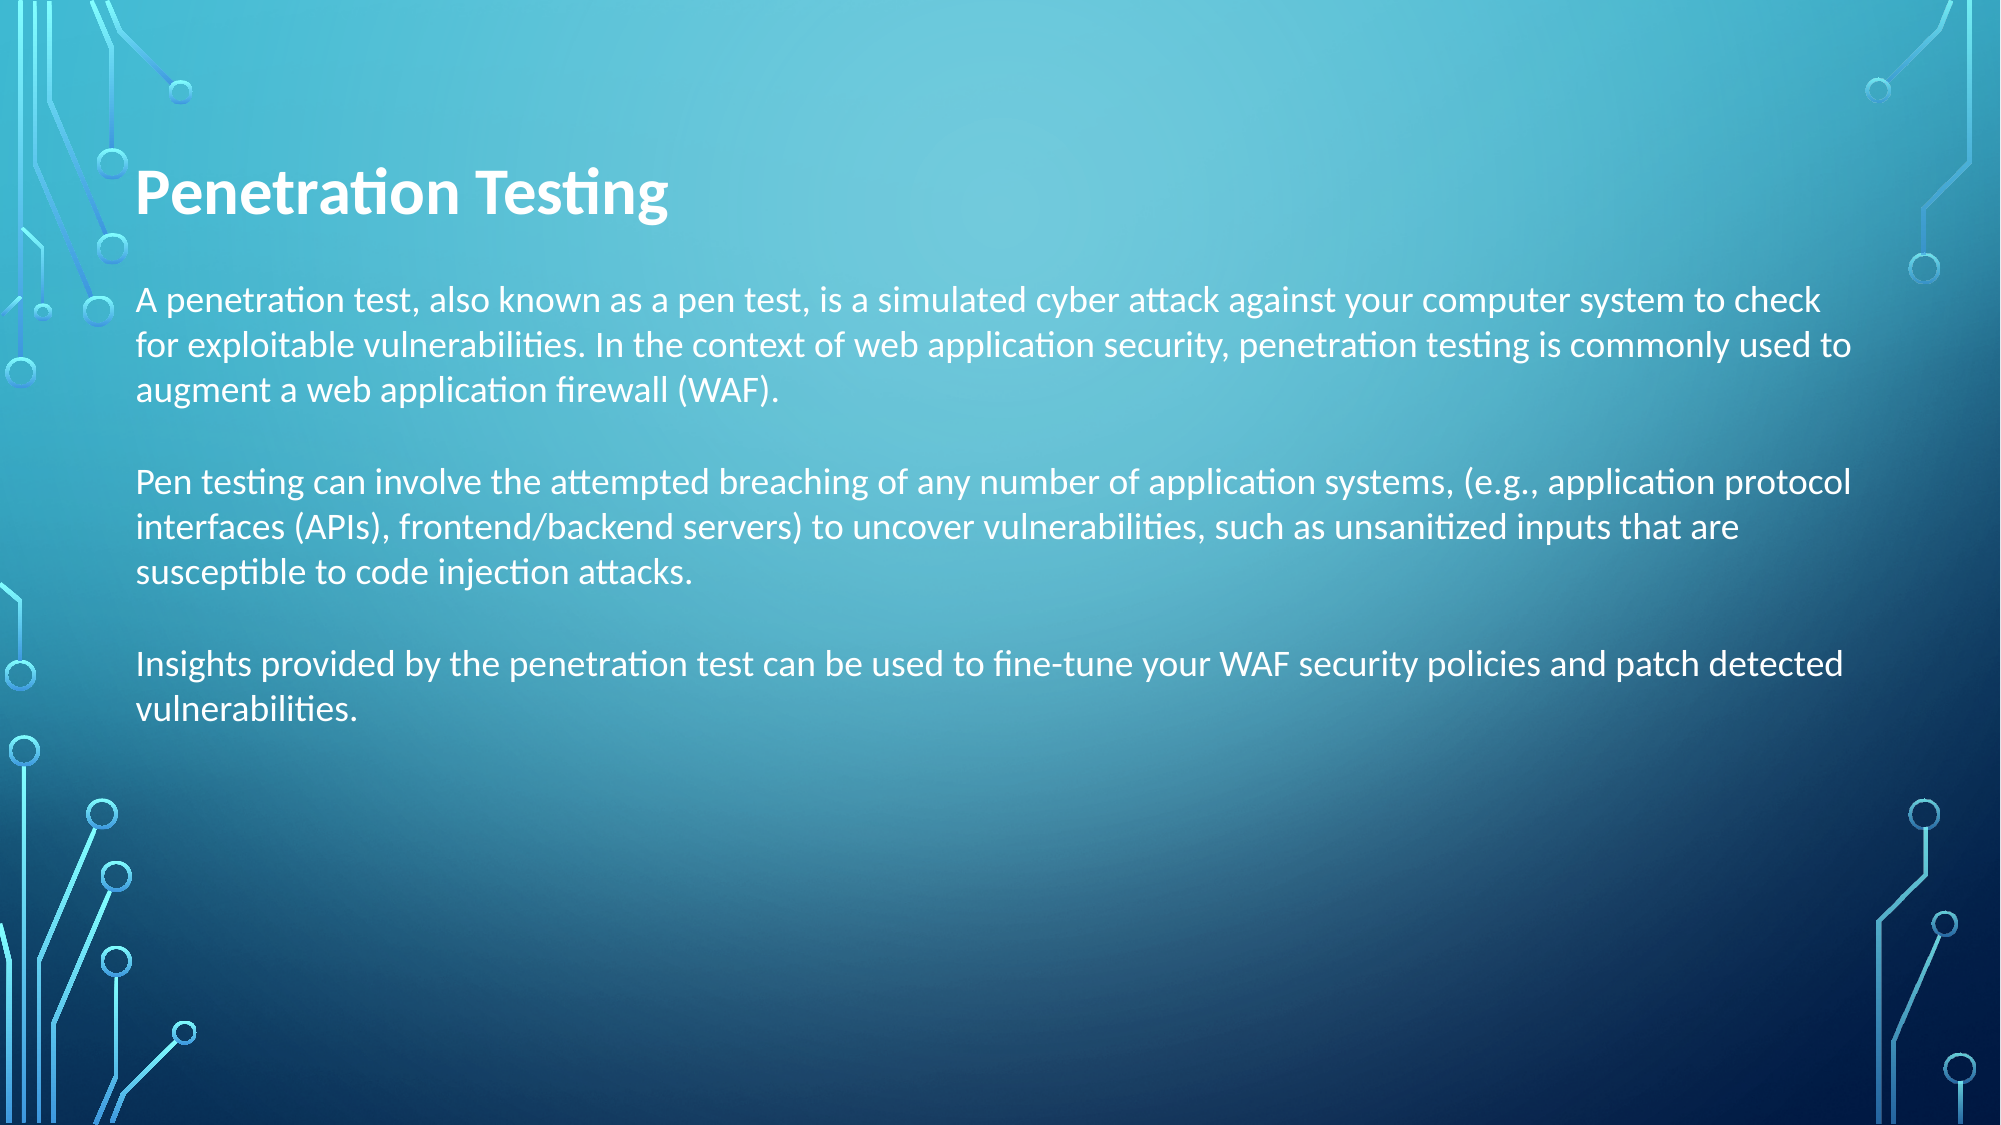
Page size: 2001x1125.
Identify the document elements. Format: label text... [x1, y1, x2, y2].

text_box Penetration Testing A penetration test, also known as a pen test, is a simulated cyber attack against your computer system to check for exploitable vulnerabilities. In the context of web application security, penetration testing is commonly used to augment a web application firewall (WAF). Pen testing can involve the attempted breaching of any number of application systems, (e.g., application protocol interfaces (APIs), frontend/backend servers) to uncover vulnerabilities, such as unsanitized inputs that are susceptible to code injection attacks. Insights provided by the penetration test can be used to fine-tune your WAF security policies and patch detected vulnerabilities. [120, 140, 1874, 826]
